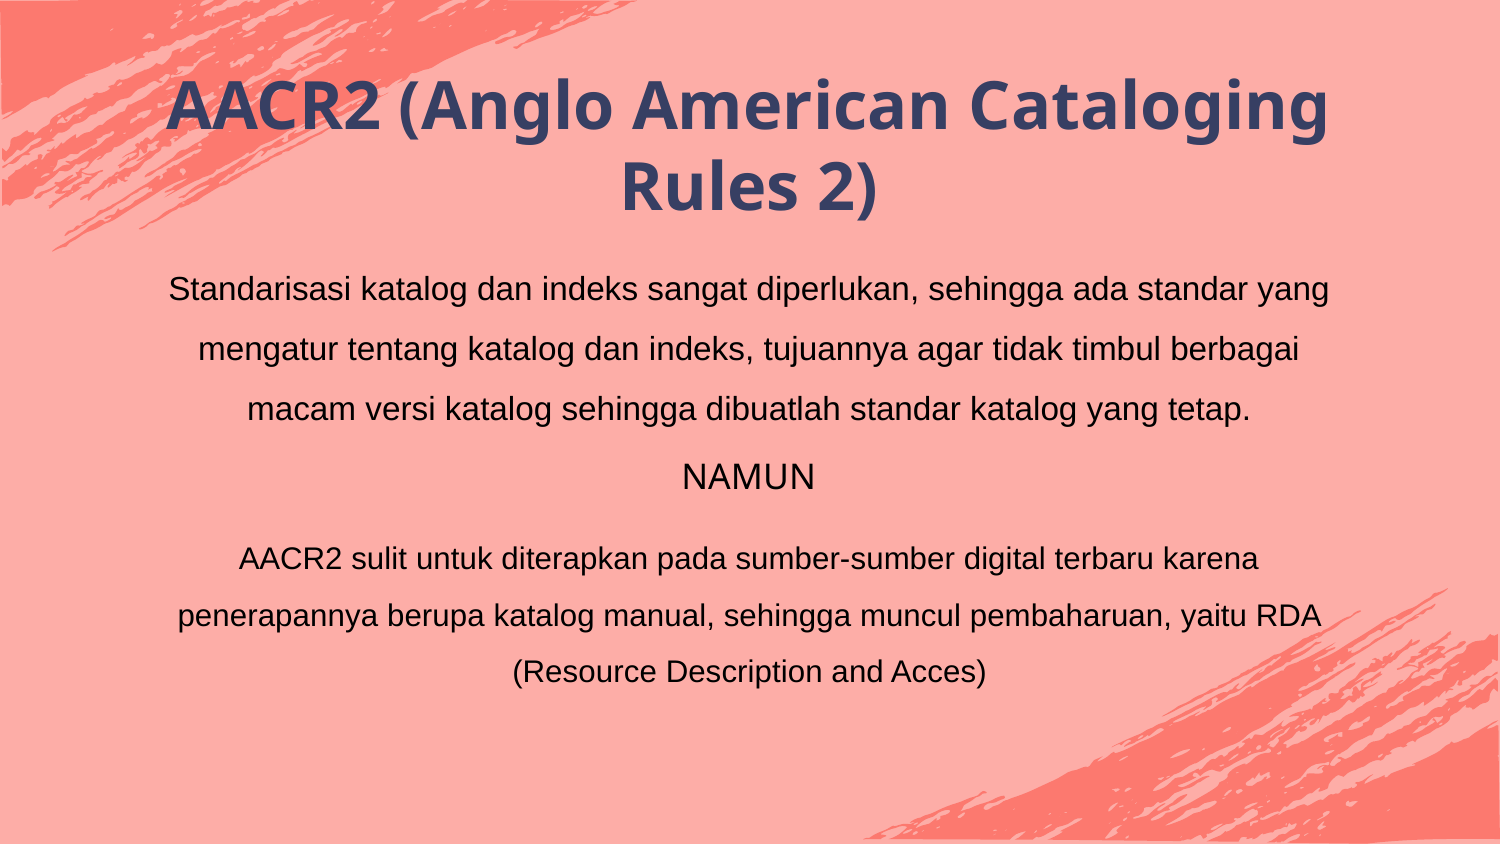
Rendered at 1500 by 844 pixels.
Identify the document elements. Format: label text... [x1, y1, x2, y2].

text_box NAMUN [148, 439, 1349, 503]
text_box Standarisasi katalog dan indeks sangat diperlukan, sehingga ada standar yang mengatur tentang katalog dan indeks, tujuannya agar tidak timbul berbagai macam versi katalog sehingga dibuatlah standar katalog yang tetap. [149, 232, 1350, 373]
text_box AACR2 sulit untuk diterapkan pada sumber-sumber digital terbaru karena penerapannya berupa katalog manual, sehingga muncul pembaharuan, yaitu RDA (Resource Description and Acces) [149, 504, 1350, 645]
title AACR2 (Anglo American Cataloging Rules 2) [104, 90, 1394, 197]
